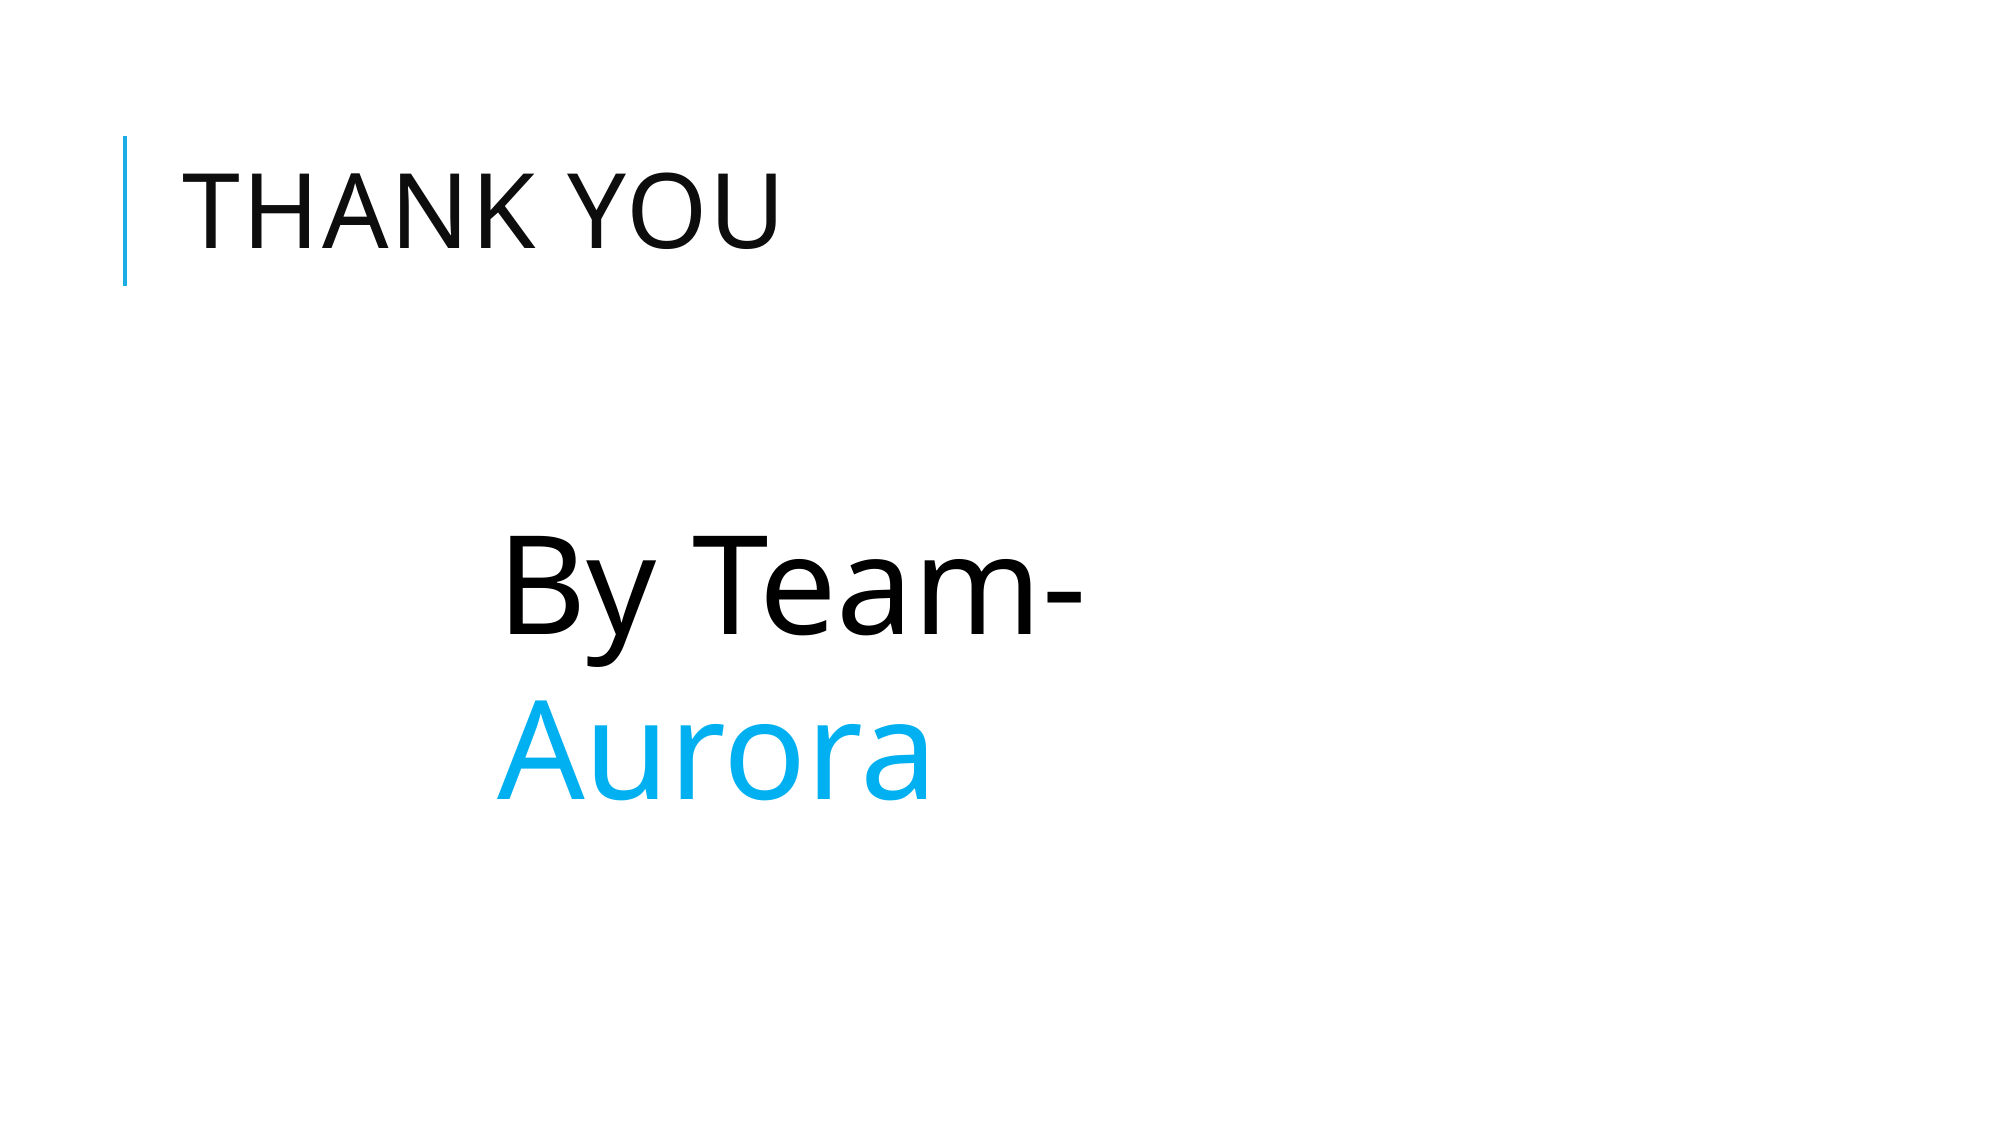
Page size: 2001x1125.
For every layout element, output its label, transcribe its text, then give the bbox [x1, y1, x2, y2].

title THANK YOU [168, 96, 1763, 342]
text_box By Team-Aurora [482, 489, 1447, 835]
